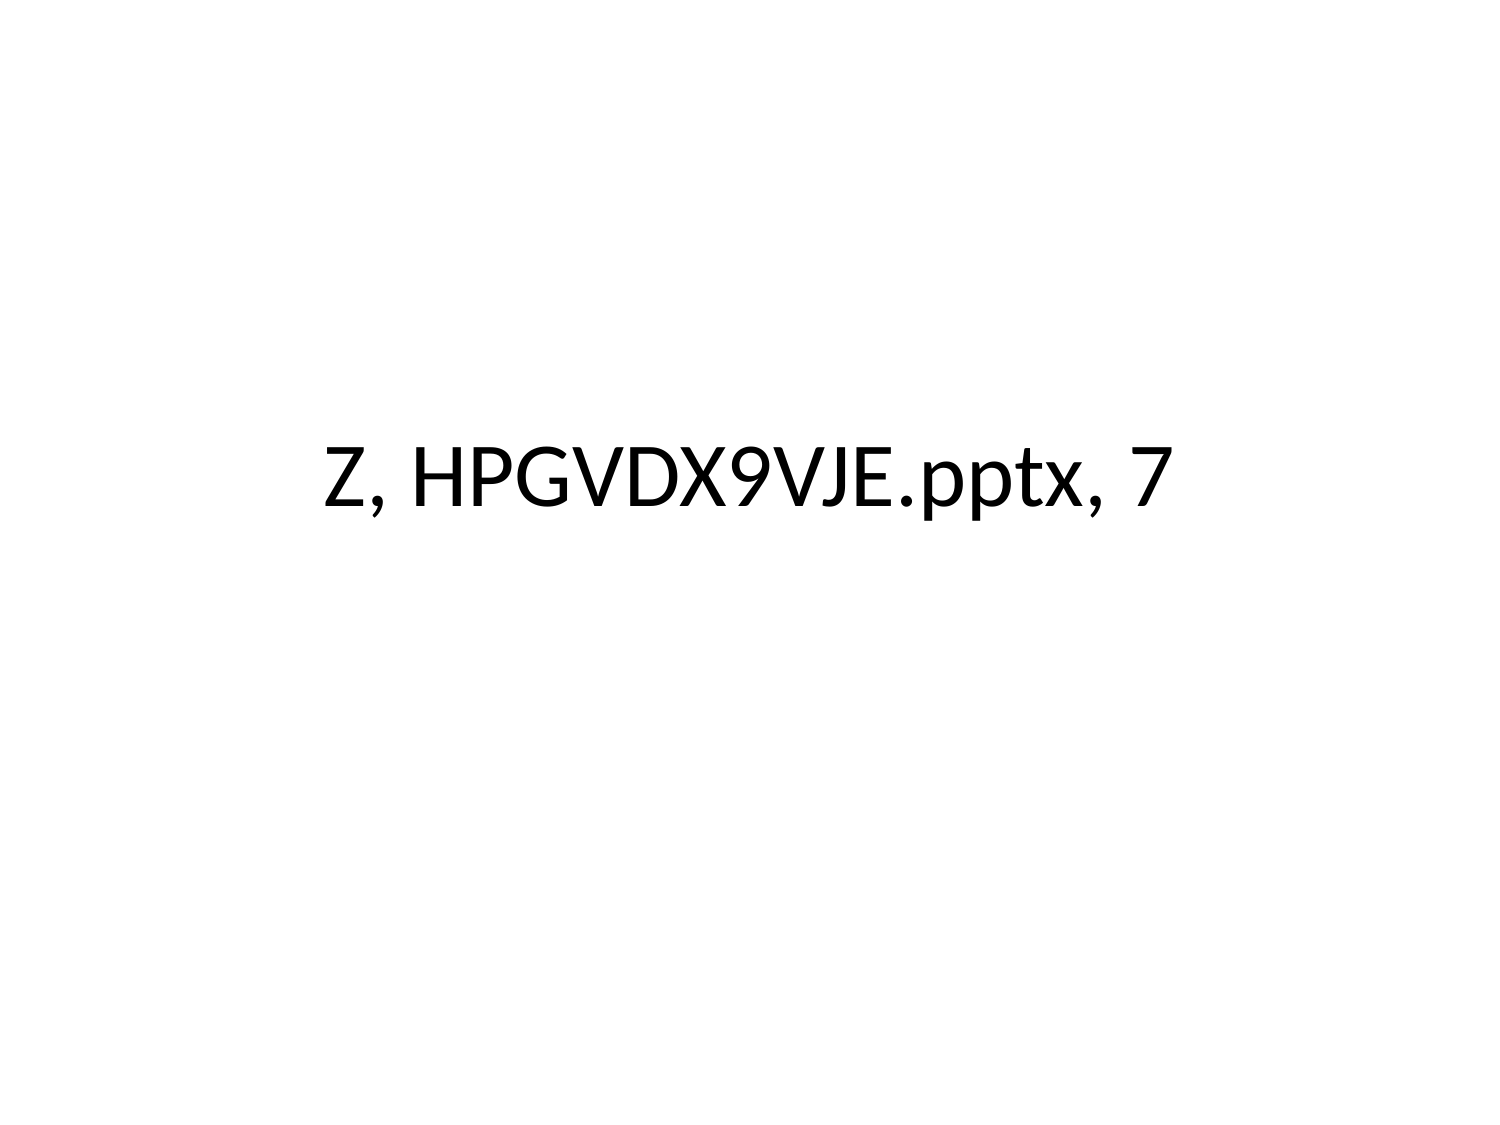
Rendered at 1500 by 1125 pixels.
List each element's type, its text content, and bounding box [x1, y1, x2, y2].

title Z, HPGVDX9VJE.pptx, 7 [112, 349, 1388, 591]
